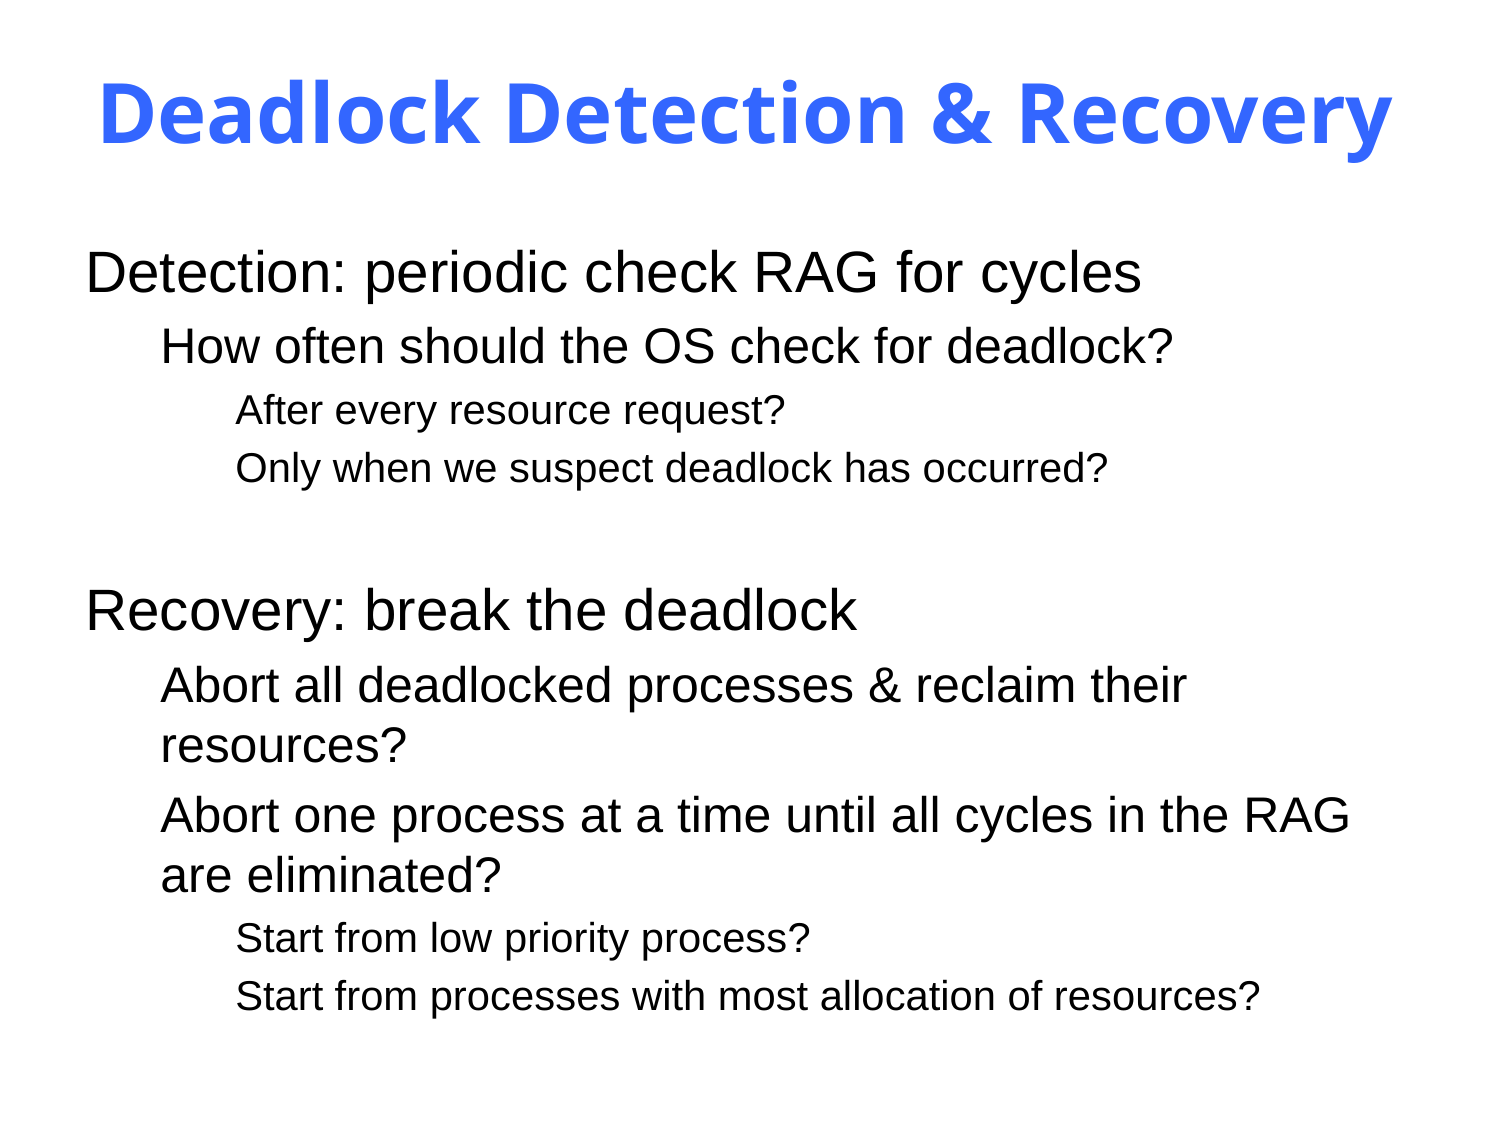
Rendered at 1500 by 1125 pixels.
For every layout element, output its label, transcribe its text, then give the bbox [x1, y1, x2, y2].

title Deadlock Detection & Recovery [70, 50, 1421, 170]
list Detection: periodic check RAG for cycles How often should the OS check for deadlock? After every resource request? Only when we suspect deadlock has occurred? Recovery: break the deadlock Abort all deadlocked processes & reclaim their resources? Abort one process at a time until all cycles in the RAG are eliminated? Start from low priority process? Start from processes with most allocation of resources? [70, 226, 1425, 1056]
